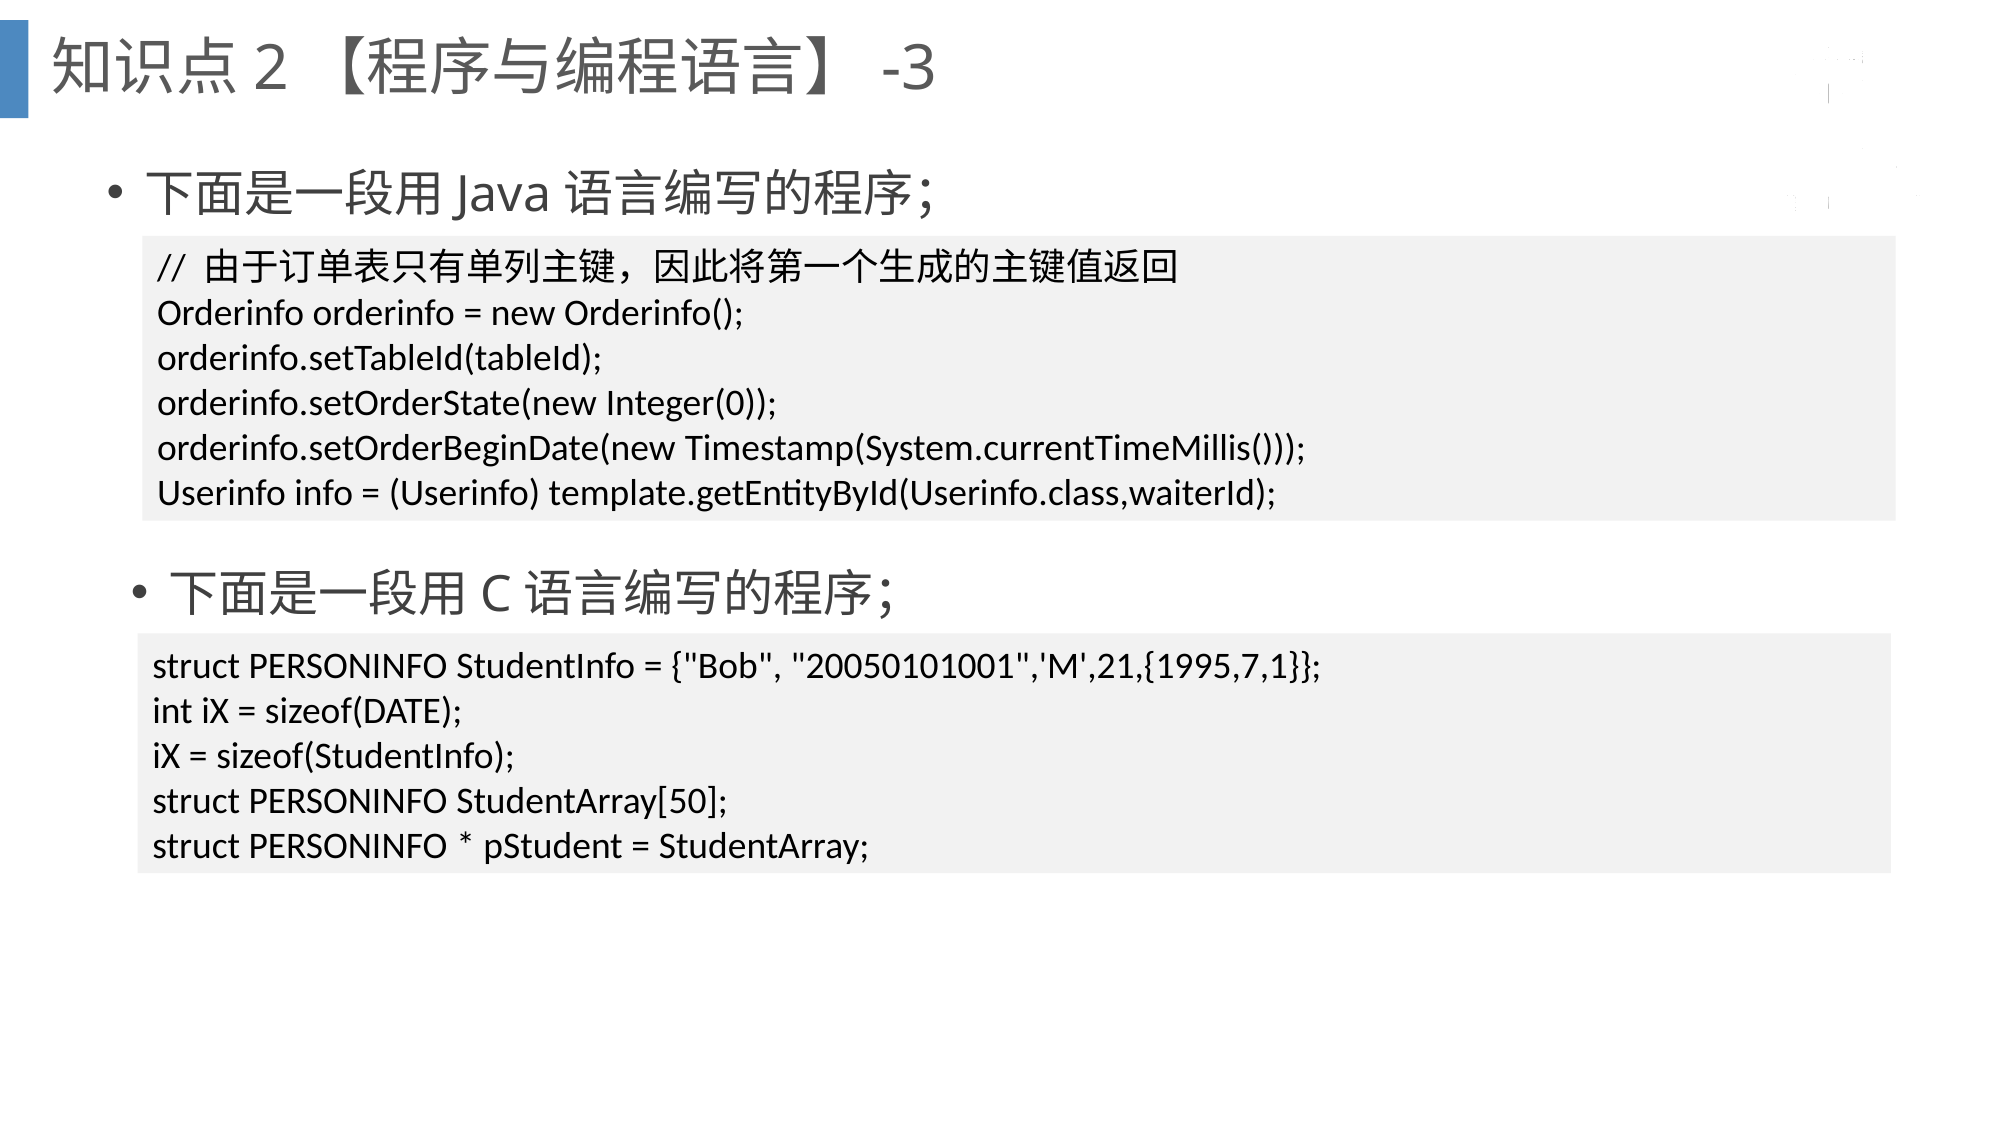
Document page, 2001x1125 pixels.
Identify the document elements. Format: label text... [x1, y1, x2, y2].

text_box 下面是一段用C语言编写的程序； [115, 524, 1967, 656]
text_box struct PERSONINFO StudentInfo = {"Bob", "20050101001",'M',21,{1995,7,1}}; int iX = sizeof(DATE); iX = sizeof(StudentInfo); struct PERSONINFO StudentArray[50]; struct PERSONINFO * pStudent = StudentArray; [137, 633, 1891, 874]
list 下面是一段用Java语言编写的程序； [91, 124, 1943, 256]
text_box 知识点2【程序与编程语言】-3 [36, 0, 1935, 140]
text_box // 由于订单表只有单列主键，因此将第一个生成的主键值返回 Orderinfo orderinfo = new Orderinfo(); orderinfo.setTableId(tableId); orderinfo.setOrderState(new Integer(0)); orderinfo.setOrderBeginDate(new Timestamp(System.currentTimeMillis())); Userinfo info = (Userinfo) template.getEntityById(Userinfo.class,waiterId); [142, 235, 1896, 521]
